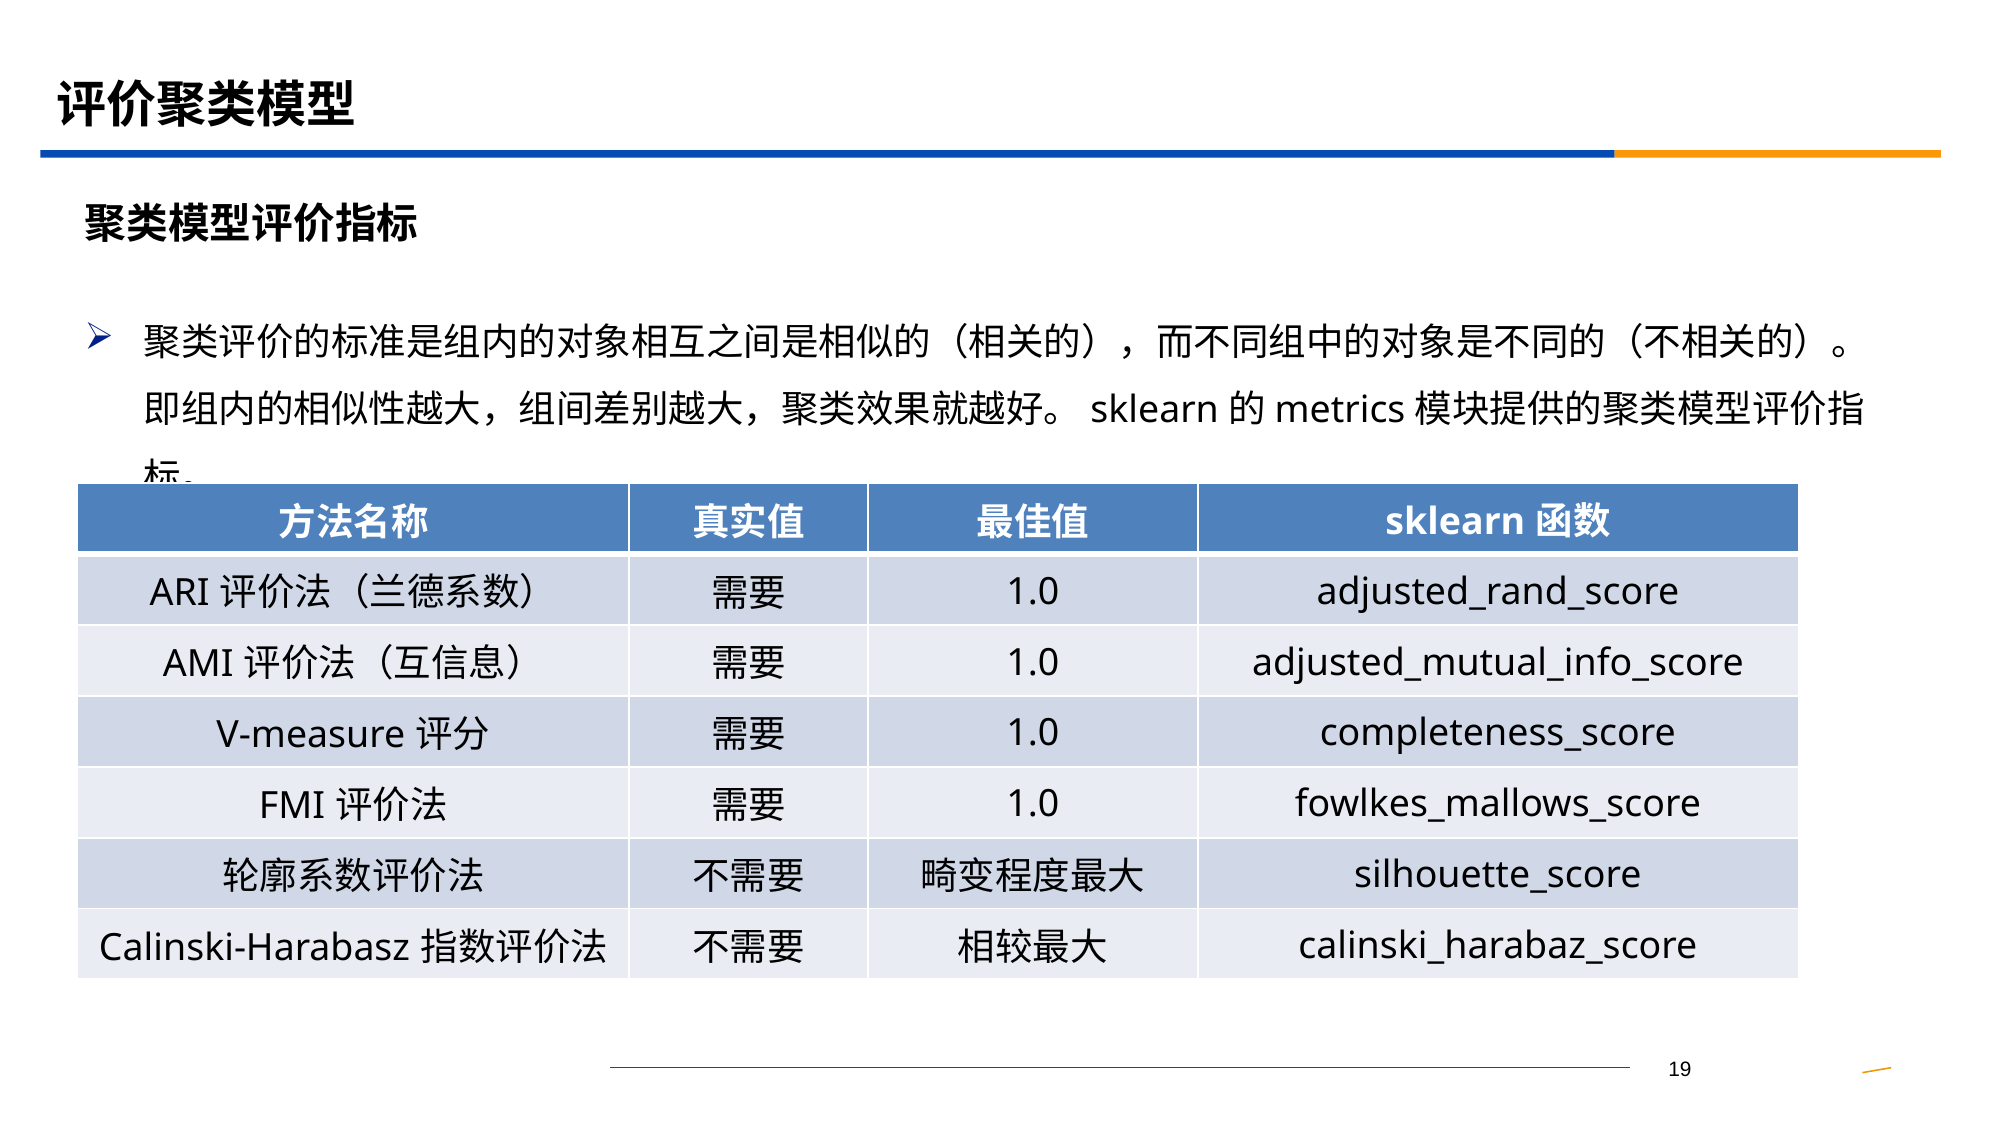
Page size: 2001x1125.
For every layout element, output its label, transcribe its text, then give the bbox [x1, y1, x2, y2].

table_cell 需要 [630, 626, 867, 695]
table_cell 不需要 [630, 839, 867, 908]
table_cell V-measure评分 [78, 697, 628, 766]
table_cell calinski_harabaz_score [1199, 909, 1798, 978]
table_cell Calinski-Harabasz指数评价法 [78, 909, 628, 978]
table_cell 1.0 [869, 768, 1197, 837]
table_cell 轮廓系数评价法 [78, 839, 628, 908]
list 聚类评价的标准是组内的对象相互之间是相似的（相关的），而不同组中的对象是不同的（不相关的）。即组内的相似性越大，组间差别越大，聚类效果就越好。sklearn的metrics模块提供的聚类模型评价指标。 [69, 287, 1920, 1005]
table_cell AMI评价法（互信息） [78, 626, 628, 695]
table_cell 不需要 [630, 909, 867, 978]
table_cell completeness_score [1199, 697, 1798, 766]
table_cell 需要 [630, 557, 867, 624]
table_header 真实值 [630, 484, 867, 551]
table_cell FMI评价法 [78, 768, 628, 837]
table_cell adjusted_rand_score [1199, 557, 1798, 624]
table_cell fowlkes_mallows_score [1199, 768, 1798, 837]
list 聚类模型评价指标 [69, 186, 1892, 257]
table_cell ARI评价法（兰德系数） [78, 557, 628, 624]
table_cell 畸变程度最大 [869, 839, 1197, 908]
table_cell 1.0 [869, 697, 1197, 766]
table_cell 需要 [630, 697, 867, 766]
table_cell 1.0 [869, 626, 1197, 695]
table_header 最佳值 [869, 484, 1197, 551]
table_cell adjusted_mutual_info_score [1199, 626, 1798, 695]
table_cell 1.0 [869, 557, 1197, 624]
table_cell 相较最大 [869, 909, 1197, 978]
table_header 方法名称 [78, 484, 628, 551]
table_header sklearn函数 [1199, 484, 1798, 551]
title 评价聚类模型 [41, 58, 1843, 146]
table_cell silhouette_score [1199, 839, 1798, 908]
table_cell 需要 [630, 768, 867, 837]
